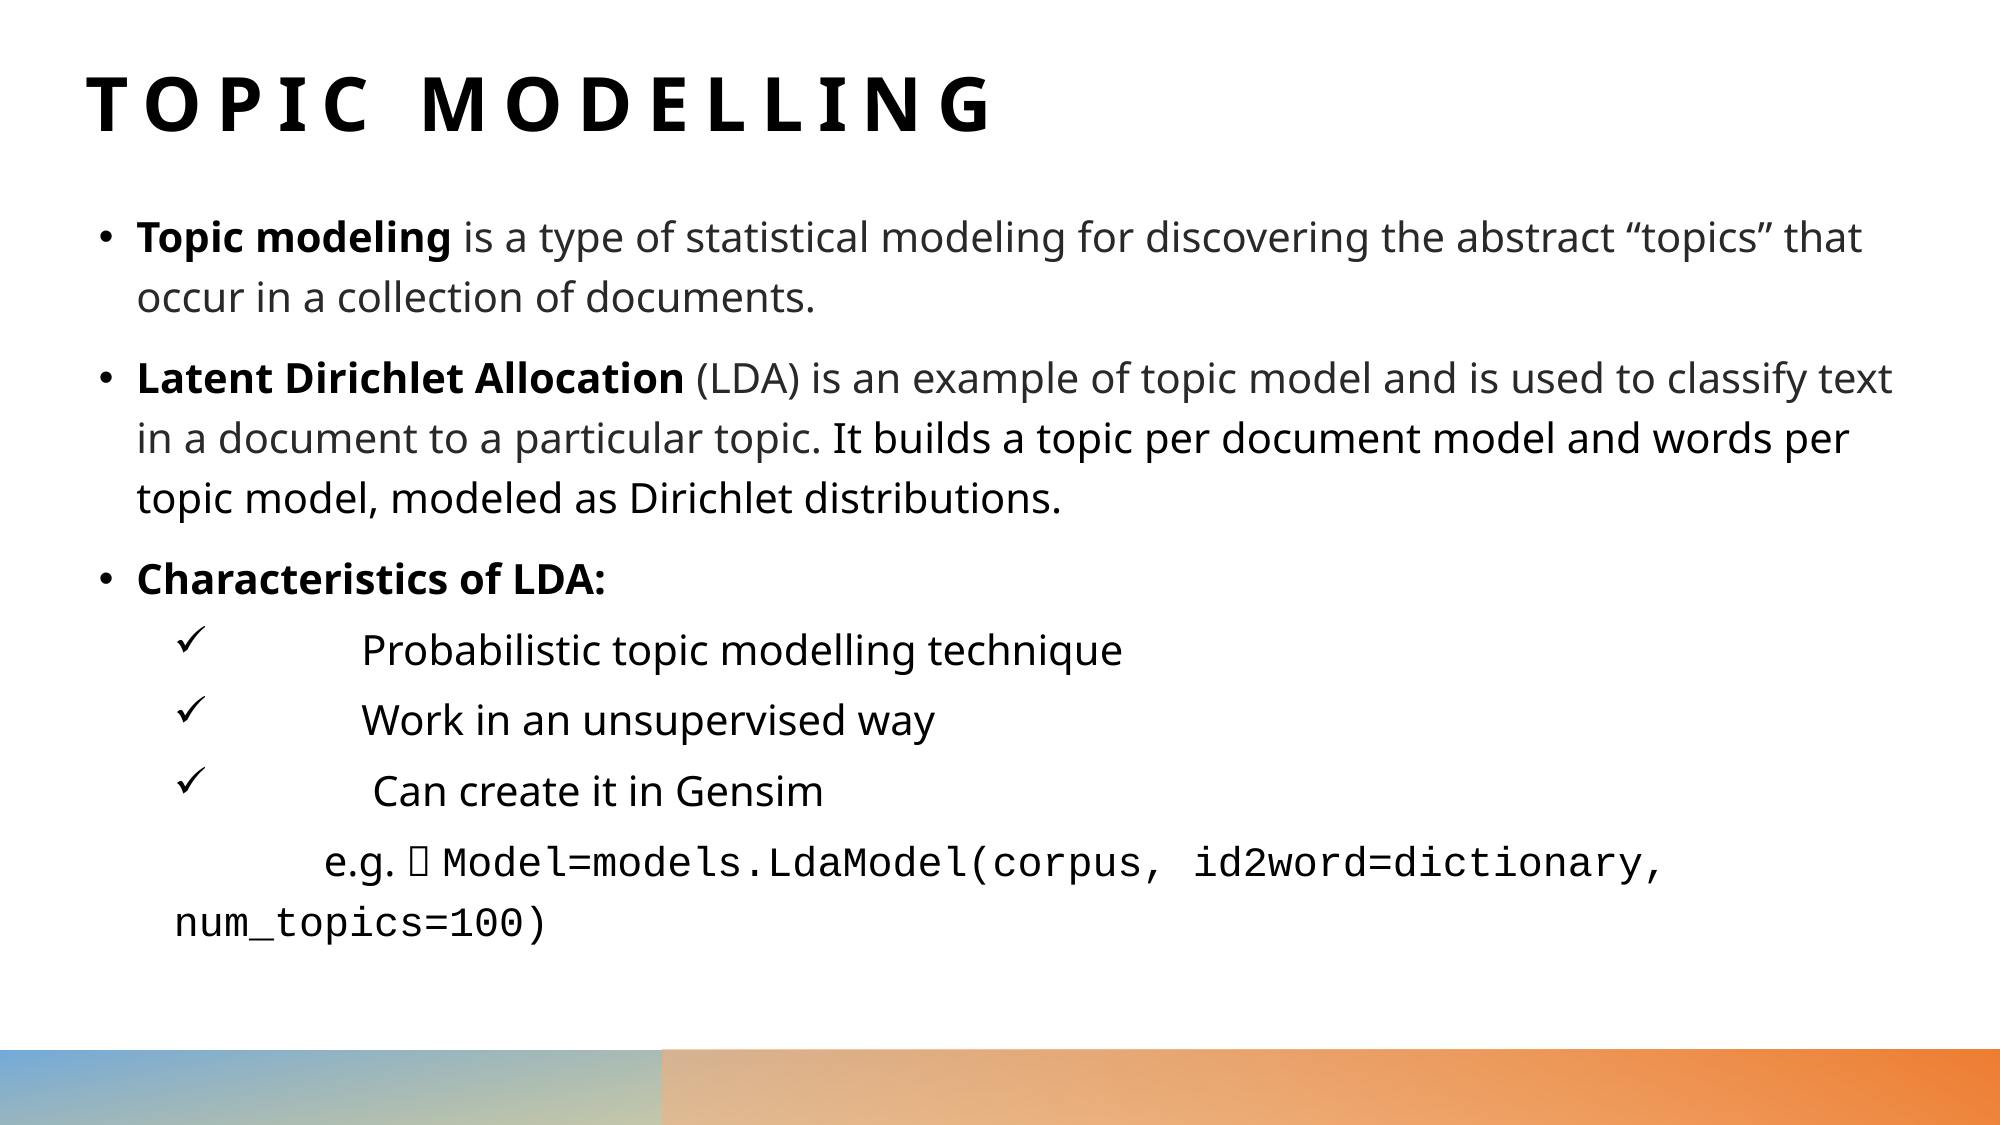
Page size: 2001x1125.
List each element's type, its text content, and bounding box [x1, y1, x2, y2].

title Topic Modelling [85, 49, 1044, 147]
list Topic modeling is a type of statistical modeling for discovering the abstract “topics” that occur in a collection of documents. Latent Dirichlet Allocation (LDA) is an example of topic model and is used to classify text in a document to a particular topic. It builds a topic per document model and words per topic model, modeled as Dirichlet distributions. Characteristics of LDA: Probabilistic topic modelling technique Work in an unsupervised way Can create it in Gensim e.g.  Model=models.LdaModel(corpus, id2word=dictionary, num_topics=100) [98, 201, 1905, 996]
